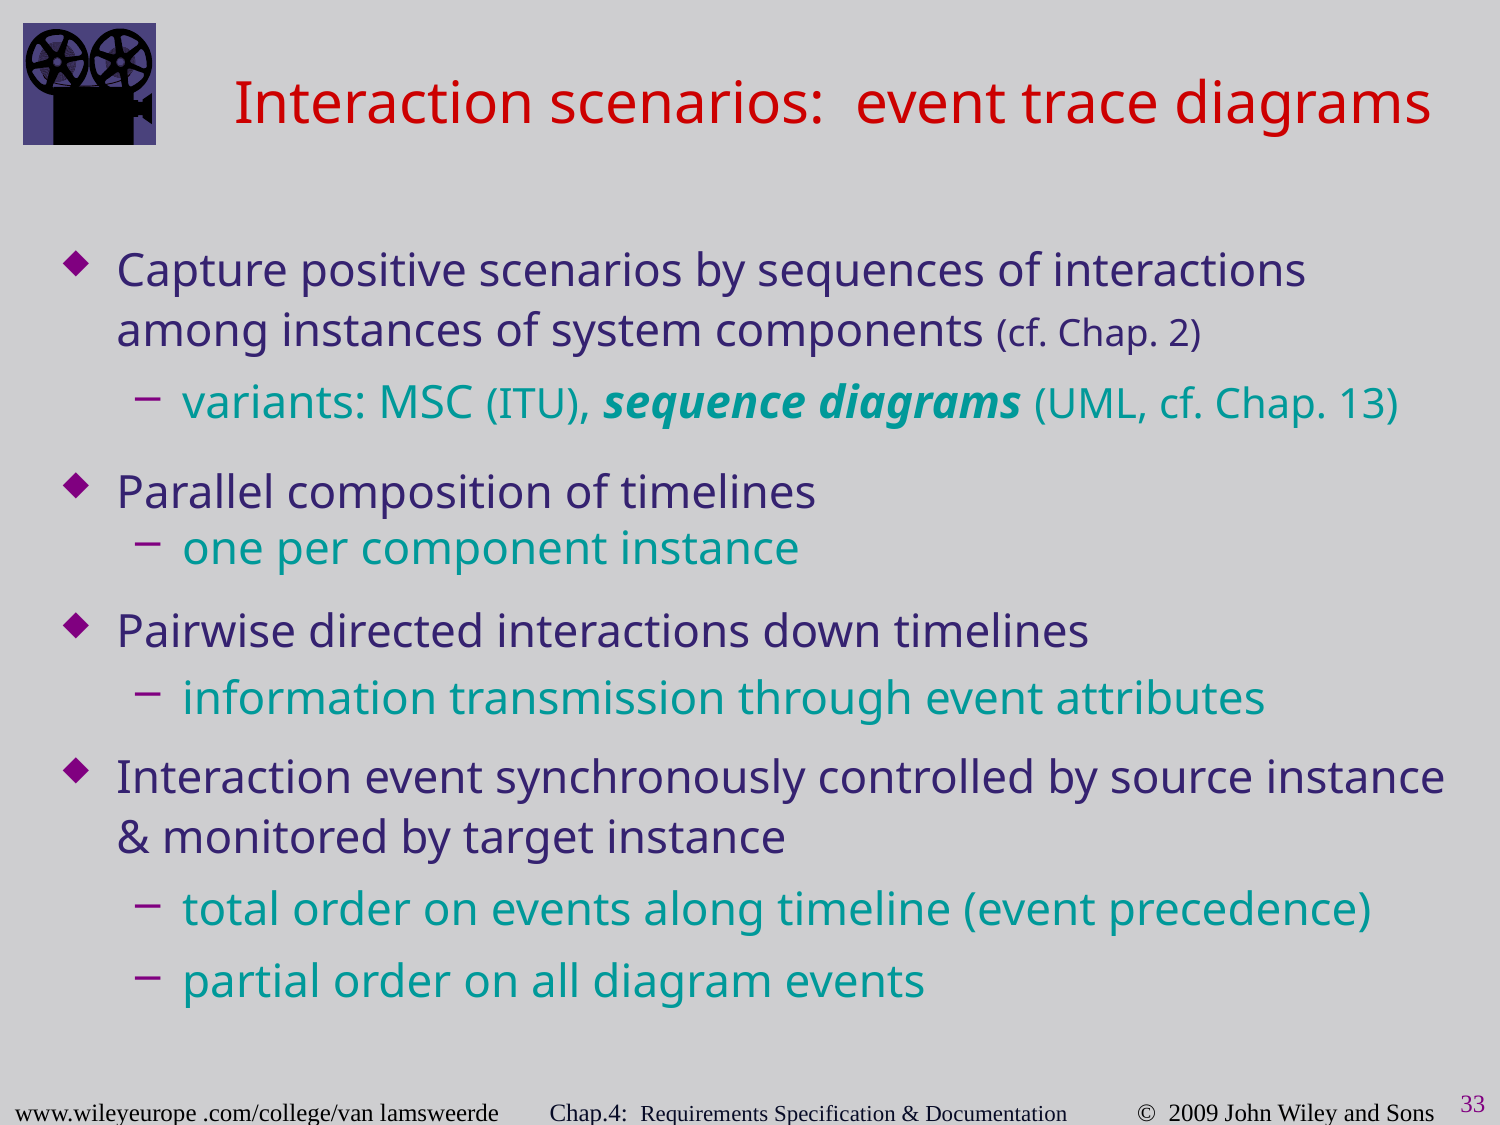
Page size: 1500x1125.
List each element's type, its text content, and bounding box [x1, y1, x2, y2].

title Interaction scenarios: event trace diagrams [196, 37, 1470, 163]
list Capture positive scenarios by sequences of interactions among instances of system components (cf. Chap. 2) variants: MSC (ITU), sequence diagrams (UML, cf. Chap. 13) Parallel composition of timelines one per component instance Pairwise directed interactions down timelines information transmission through event attributes Interaction event synchronously controlled by source instance & monitored by target instance total order on events along timeline (event precedence) partial order on all diagram events [36, 212, 1470, 1030]
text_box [23, 22, 157, 146]
